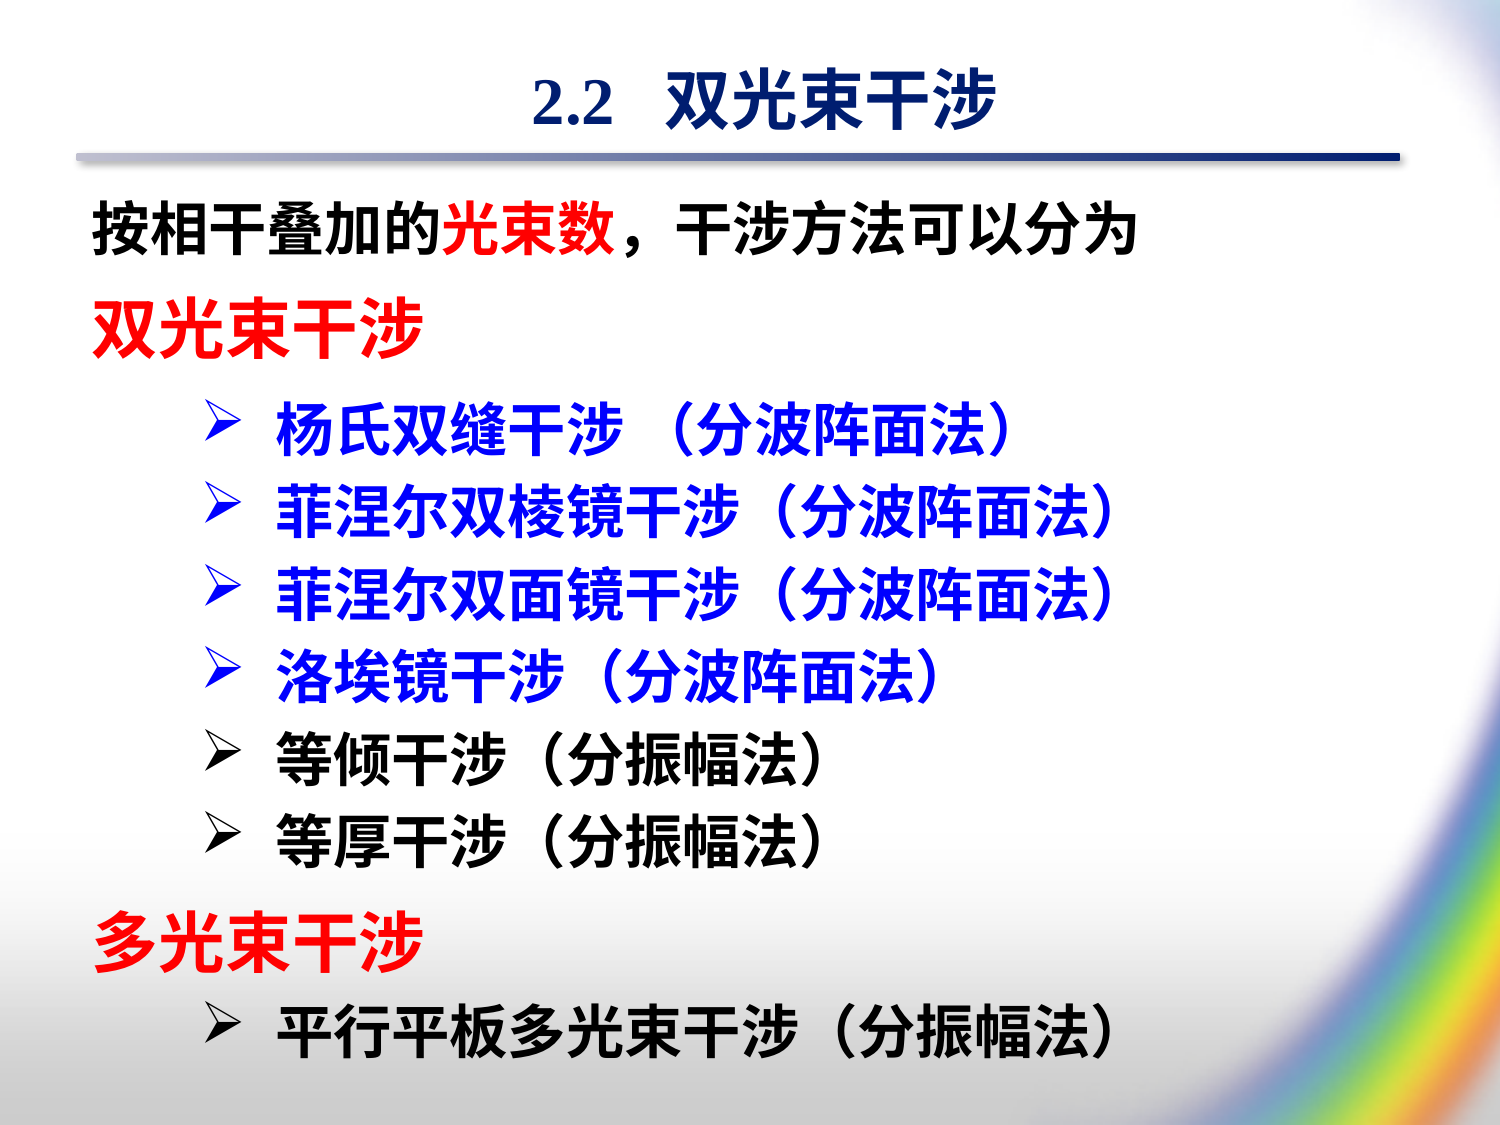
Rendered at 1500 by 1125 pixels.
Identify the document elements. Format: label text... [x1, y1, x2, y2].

text_box 杨氏双缝干涉 （分波阵面法） 菲涅尔双棱镜干涉（分波阵面法） 菲涅尔双面镜干涉（分波阵面法） 洛埃镜干涉（分波阵面法） 等倾干涉（分振幅法） 等厚干涉（分振幅法） [184, 385, 1400, 870]
list 按相干叠加的光束数，干涉方法可以分为 [76, 184, 1400, 278]
text_box 多光束干涉 [76, 893, 1400, 1000]
text_box 平行平板多光束干涉（分振幅法） [185, 987, 1346, 1093]
text_box [75, 151, 1402, 163]
text_box 双光束干涉 [76, 278, 1400, 386]
text_box 2.2 双光束干涉 [185, 53, 1346, 142]
picture [0, 0, 1500, 1125]
